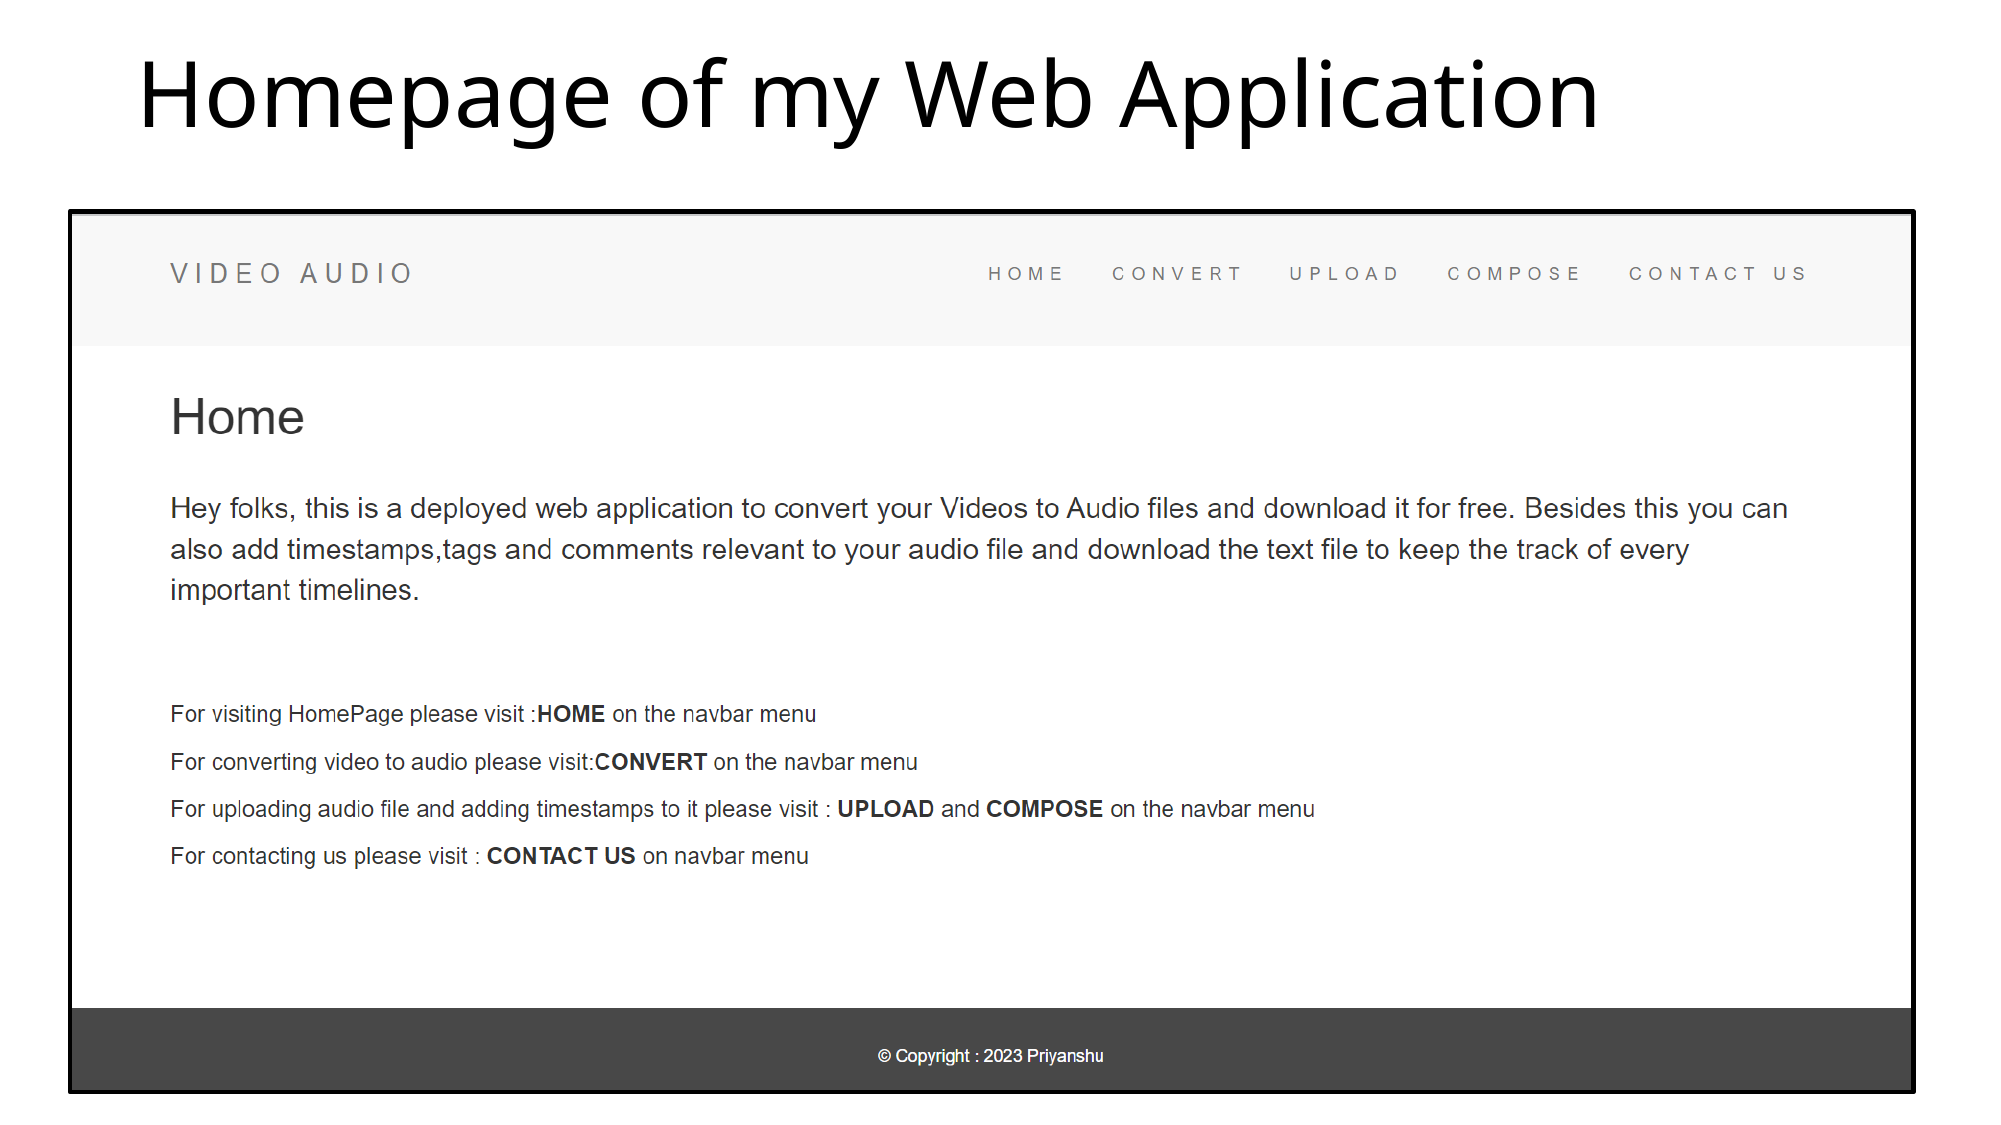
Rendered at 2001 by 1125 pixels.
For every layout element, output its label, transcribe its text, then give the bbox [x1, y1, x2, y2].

picture [72, 213, 1911, 1090]
title Homepage of my Web Application [121, 42, 1847, 209]
